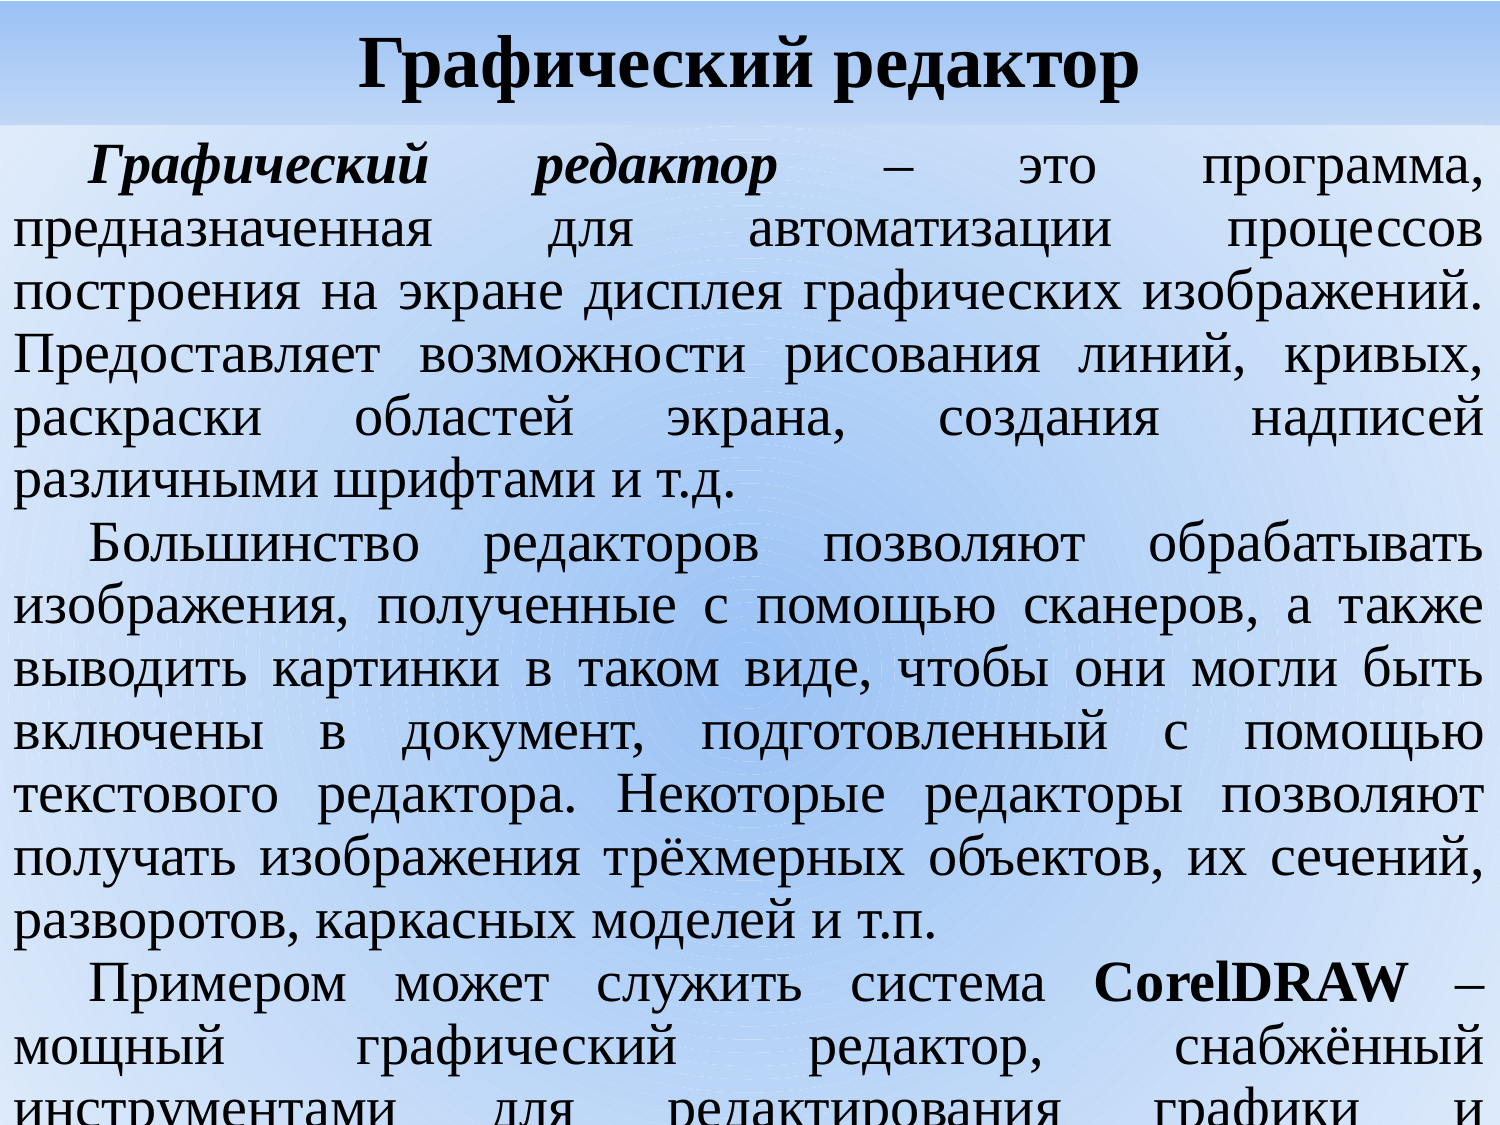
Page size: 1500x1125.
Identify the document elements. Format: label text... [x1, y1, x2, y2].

list Графический редактор – это программа, предназначенная для автоматизации процессов построения на экране дисплея графических изображений. Предоставляет возможности рисования линий, кривых, раскраски областей экрана, создания надписей различными шрифтами и т.д. Большинство редакторов позволяют обрабатывать изображения, полученные с помощью сканеров, а также выводить картинки в таком виде, чтобы они могли быть включены в документ, подготовленный с помощью текстового редактора. Некоторые редакторы позволяют получать изображения трёхмерных объектов, их сечений, разворотов, каркасных моделей и т.п. Примером может служить система CorelDRAW – мощный графический редактор, снабжённый инструментами для редактирования графики и трёхмерного моделирования. [0, 125, 1500, 1125]
title Графический редактор [0, 1, 1500, 125]
